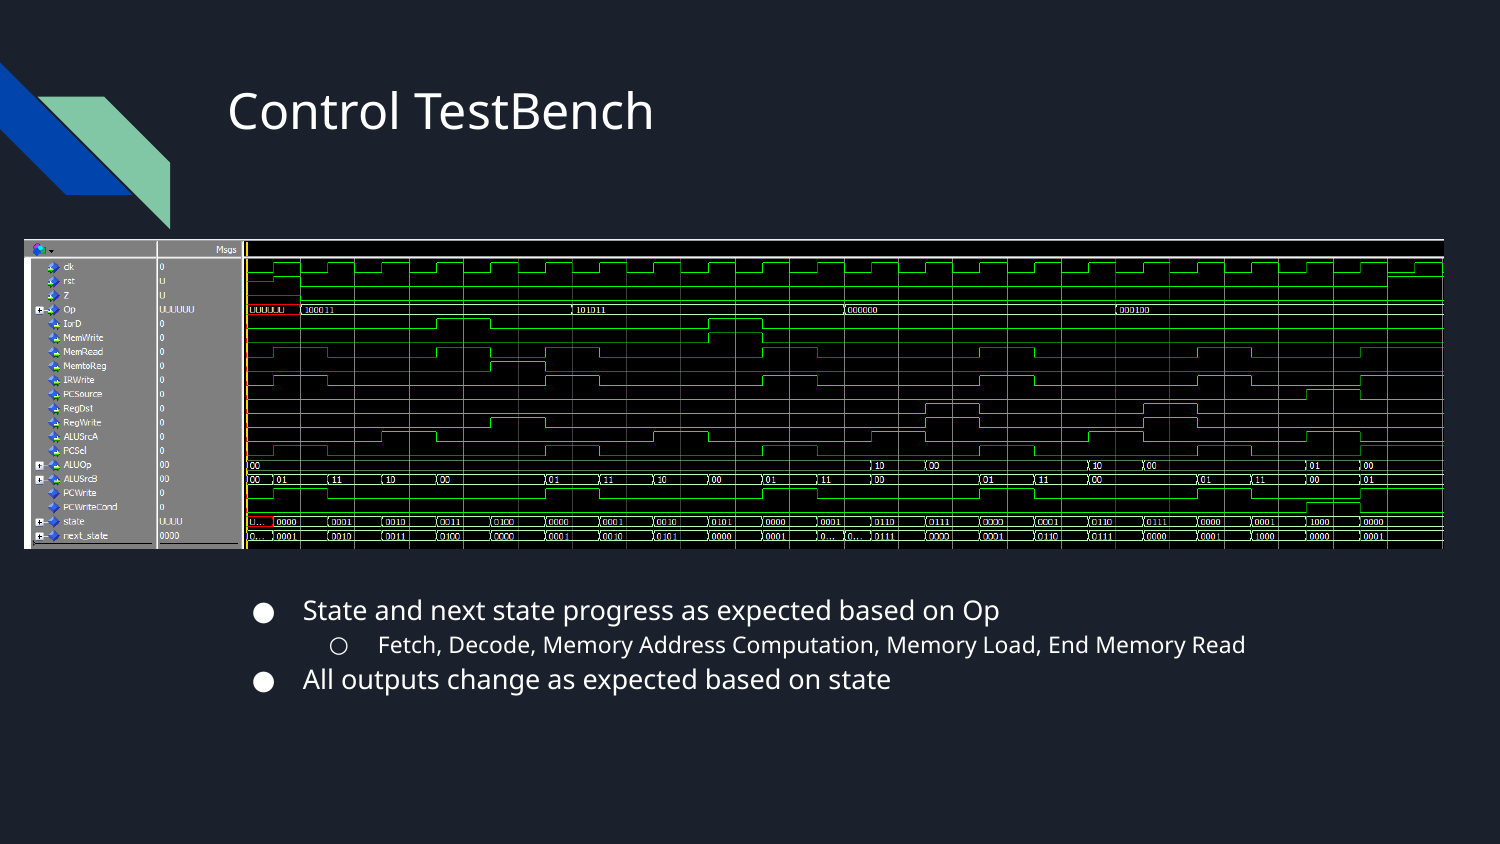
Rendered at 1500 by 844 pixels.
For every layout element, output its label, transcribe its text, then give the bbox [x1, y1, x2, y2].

picture [24, 239, 1444, 550]
list State and next state progress as expected based on Op Fetch, Decode, Memory Address Computation, Memory Load, End Memory Read All outputs change as expected based on state [212, 573, 1368, 735]
title Control TestBench [212, 64, 1368, 215]
